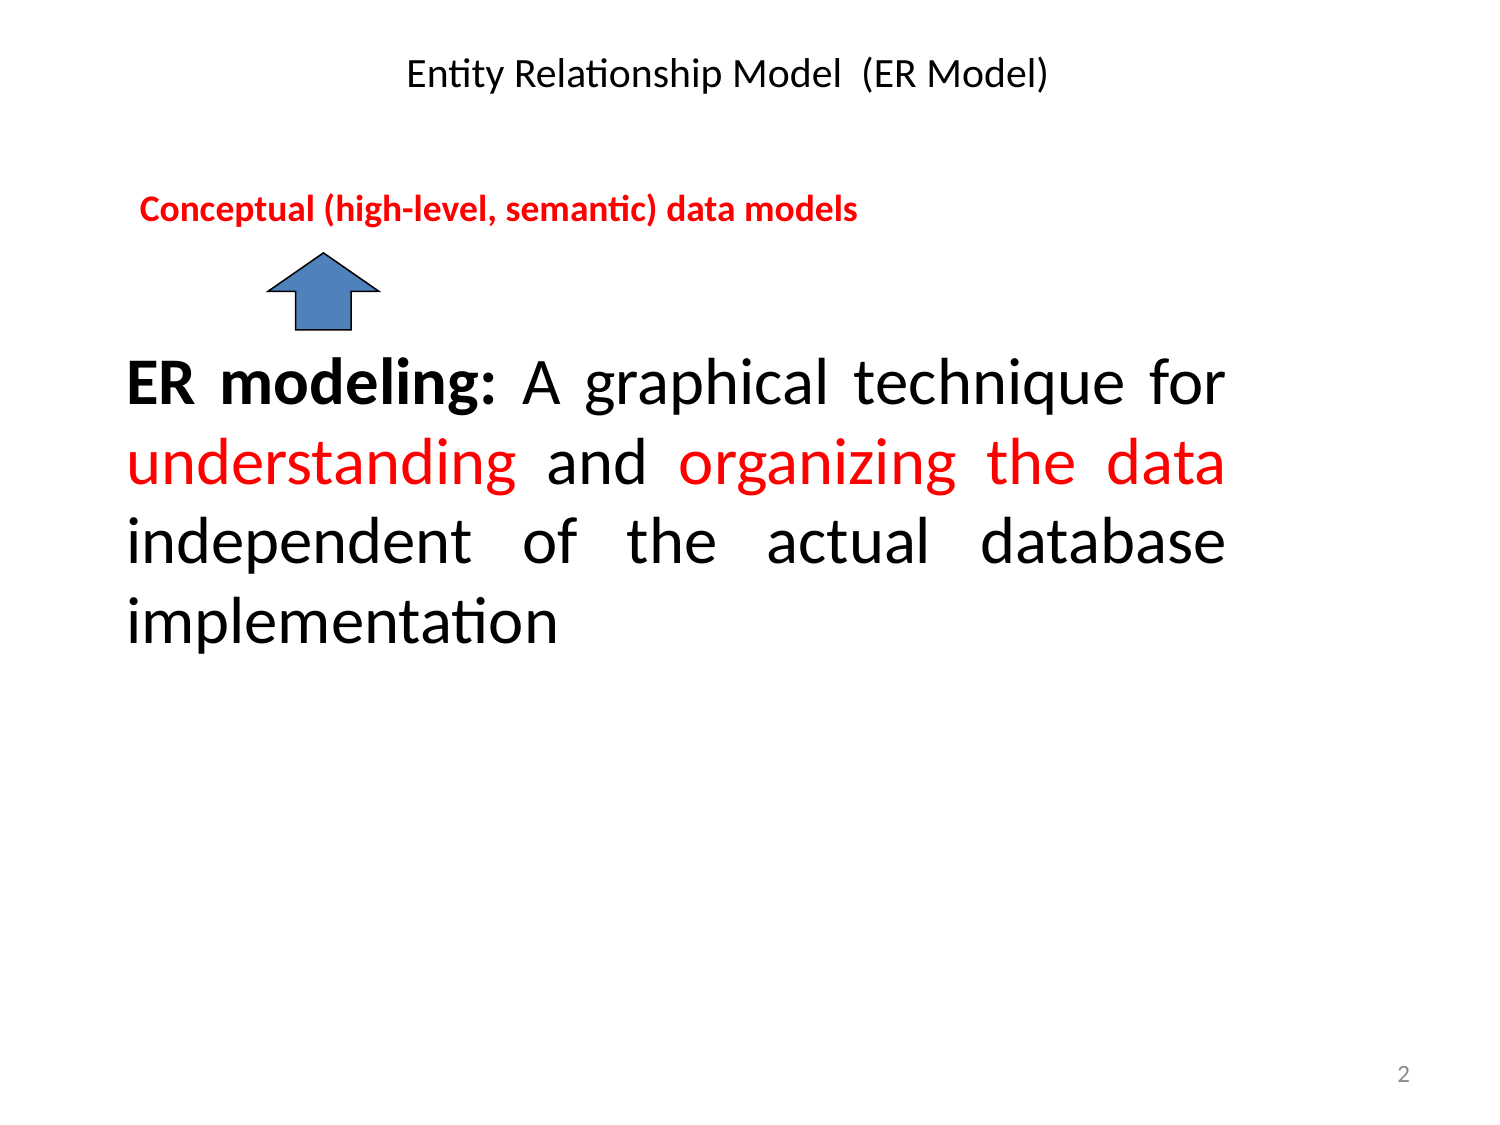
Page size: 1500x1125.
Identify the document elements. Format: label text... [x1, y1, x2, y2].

list ER modeling: A graphical technique for understanding and organizing the data independent of the actual database implementation [54, 329, 1243, 1125]
text_box Conceptual (high-level, semantic) data models [124, 177, 1243, 237]
text_box [267, 252, 379, 330]
title Entity Relationship Model (ER Model) [90, 46, 1366, 96]
slide_number 2 [1074, 1042, 1425, 1103]
